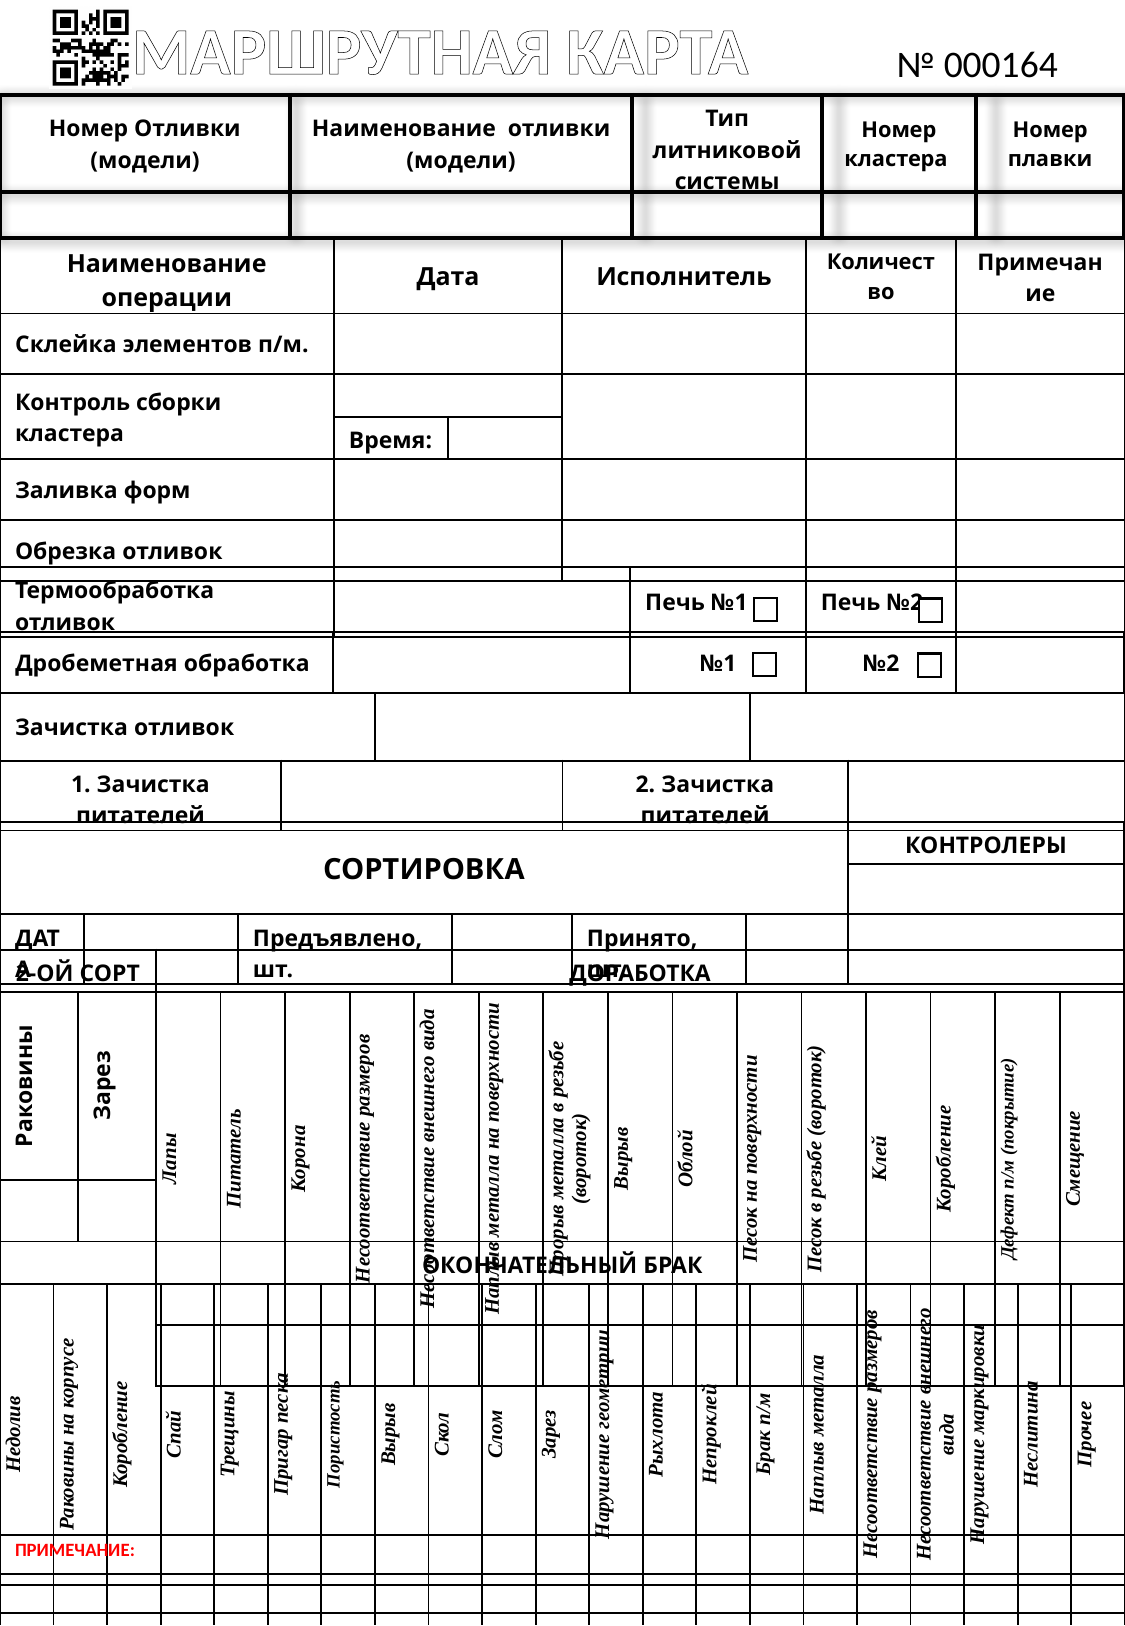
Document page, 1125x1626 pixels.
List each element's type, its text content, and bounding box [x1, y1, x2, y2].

table_cell [957, 460, 1124, 519]
table_cell Заливка форм [1, 460, 333, 519]
table_cell Рыхлота [644, 1285, 695, 1534]
table_cell Коробление [108, 1285, 160, 1534]
table_cell [634, 194, 820, 236]
table_cell [335, 375, 561, 416]
table_cell [54, 1614, 106, 1625]
table_cell Несоответствие внешнего вида [415, 993, 478, 1241]
table_header Тип литниковой системы [634, 97, 820, 190]
table_header ДОРАБОТКА [157, 985, 1123, 991]
table_cell [563, 375, 805, 458]
table_cell [79, 1181, 155, 1241]
table_cell Коробление [931, 993, 994, 1241]
table_header №1 [631, 633, 805, 692]
table_cell [215, 1614, 267, 1625]
table_header [282, 762, 562, 821]
table_cell [957, 314, 1124, 373]
table_cell [849, 865, 1123, 913]
table_cell Склейка элементов п/м. [1, 314, 333, 373]
table_cell Песок в резьбе (вороток) [802, 993, 865, 1241]
table_cell [85, 915, 237, 983]
table_header Печь №2 [807, 568, 955, 631]
table_cell Облой [673, 993, 736, 1241]
table_cell Клей [867, 993, 930, 1241]
table_cell Время: [335, 418, 447, 458]
table_header Номер Отливки (модели) [2, 97, 288, 190]
table_header ОКОНЧАТЕЛЬНЫЙ БРАК [1, 1242, 1124, 1283]
table_cell [1072, 1614, 1124, 1625]
table_cell [335, 521, 561, 566]
table_cell [563, 314, 805, 373]
table_header Дата [335, 239, 561, 313]
table_header Номер плавки [978, 97, 1122, 190]
table_cell Питатель [221, 993, 284, 1241]
table_header [335, 568, 629, 631]
table_cell Раковины на корпусе [54, 1285, 106, 1534]
table_cell [858, 1614, 910, 1625]
table_cell [453, 915, 571, 983]
table_cell Зарез [537, 1285, 588, 1534]
table_cell [563, 460, 805, 519]
table_header СОРТИРОВКА [1, 823, 847, 913]
table_cell Смещение [1061, 993, 1123, 1241]
table_header Наименование операции [1, 239, 333, 313]
table_cell [807, 460, 955, 519]
table_cell Нарушение маркировки [965, 1285, 1017, 1534]
table_cell Вырыв [376, 1285, 428, 1534]
table_cell [807, 521, 955, 566]
table_header Наименование отливки (модели) [292, 97, 630, 190]
picture [49, 6, 132, 89]
table_cell [483, 1614, 535, 1625]
table_header ПРИМЕЧАНИЕ: [1, 1536, 1124, 1573]
table_cell [376, 1614, 428, 1625]
table_header [751, 694, 1124, 760]
table_cell Песок на поверхности [738, 993, 801, 1241]
table_header 2-ОЙ СОРТ [1, 985, 155, 991]
table_cell [965, 1614, 1017, 1625]
table_header КОНТРОЛЕРЫ [849, 823, 1123, 863]
table_cell Раковины [1, 993, 77, 1179]
table_cell [747, 915, 847, 983]
table_cell Прочее [1072, 1285, 1124, 1534]
table_cell [322, 1614, 374, 1625]
table_cell [807, 314, 955, 373]
table_cell Спай [162, 1285, 213, 1534]
table_header 2. Зачистка питателей [563, 762, 847, 821]
table_cell Принято, шт. [573, 915, 745, 983]
table_cell [292, 194, 630, 236]
table_header Дробеметная обработка [1, 633, 332, 692]
table_header [957, 633, 1123, 692]
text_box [752, 597, 943, 678]
table_cell Недолив [1, 1285, 53, 1534]
table_cell [335, 460, 561, 519]
text_box МАРШРУТНАЯ КАРТА [116, 0, 764, 87]
table_header Исполнитель [563, 239, 805, 313]
table_cell Лапы [157, 993, 220, 1241]
table_cell Трещины [215, 1285, 267, 1534]
table_cell Корона [286, 993, 349, 1241]
table_cell [449, 418, 561, 458]
table_cell ДАТА [1, 915, 83, 983]
table_cell Слом [483, 1285, 535, 1534]
table_header Примечание [957, 239, 1124, 313]
table_header [376, 694, 749, 760]
table_cell [1019, 1614, 1070, 1625]
table_cell [911, 1614, 963, 1625]
table_cell Предъявлено, шт. [239, 915, 451, 983]
table_header Номер кластера [824, 97, 974, 190]
table_header Печь №1 [631, 568, 805, 631]
table_cell [1, 1575, 1124, 1612]
table_cell [849, 915, 1123, 983]
table_header [334, 633, 629, 692]
table_cell Вырыв [609, 993, 672, 1241]
table_header №2 [807, 633, 955, 692]
table_cell Нарушение геометрии [590, 1285, 642, 1534]
table_cell Пористость [322, 1285, 374, 1534]
table_cell Обрезка отливок [1, 521, 333, 566]
table_cell Пригар песка [269, 1285, 320, 1534]
table_cell Наплыв металла [804, 1285, 856, 1534]
table_cell [957, 521, 1124, 566]
table_cell [697, 1614, 749, 1625]
table_header Зачистка отливок [1, 694, 374, 760]
table_cell [563, 521, 805, 566]
table_cell Прорыв металла в резьбе (вороток) [544, 993, 607, 1241]
table_cell [1, 1181, 77, 1241]
table_cell [537, 1614, 588, 1625]
table_cell [2, 194, 288, 236]
table_cell Несоответствие размеров [351, 993, 413, 1241]
table_cell Скол [429, 1285, 481, 1534]
text_box № 000164 [881, 32, 1073, 93]
table_cell [1, 1614, 53, 1625]
table_cell [269, 1614, 320, 1625]
table_cell [590, 1614, 642, 1625]
table_cell [978, 194, 1122, 236]
table_cell [824, 194, 974, 236]
table_cell [162, 1614, 213, 1625]
table_cell Несоответствие размеров [858, 1285, 910, 1534]
table_header [957, 568, 1124, 631]
table_header [849, 762, 1124, 821]
table_cell [807, 375, 955, 458]
table_cell Непроклей [697, 1285, 749, 1534]
table_cell Наплыв металла на поверхности [480, 993, 542, 1241]
table_cell Дефект п/м (покрытие) [996, 993, 1059, 1241]
table_cell [108, 1614, 160, 1625]
table_cell Зарез [79, 993, 155, 1179]
table_cell [429, 1614, 481, 1625]
table_cell [644, 1614, 695, 1625]
table_cell Неслитина [1019, 1285, 1070, 1534]
table_cell [751, 1614, 803, 1625]
table_cell [335, 314, 561, 373]
table_header Термообработка отливок [1, 568, 333, 631]
table_cell [957, 375, 1124, 458]
table_cell Контроль сборки кластера [1, 375, 333, 458]
table_cell Несоответствие внешнего вида [911, 1285, 963, 1534]
table_cell [804, 1614, 856, 1625]
table_cell Брак п/м [751, 1285, 803, 1534]
table_header 1. Зачистка питателей [1, 762, 280, 821]
table_header Количество [807, 239, 955, 313]
